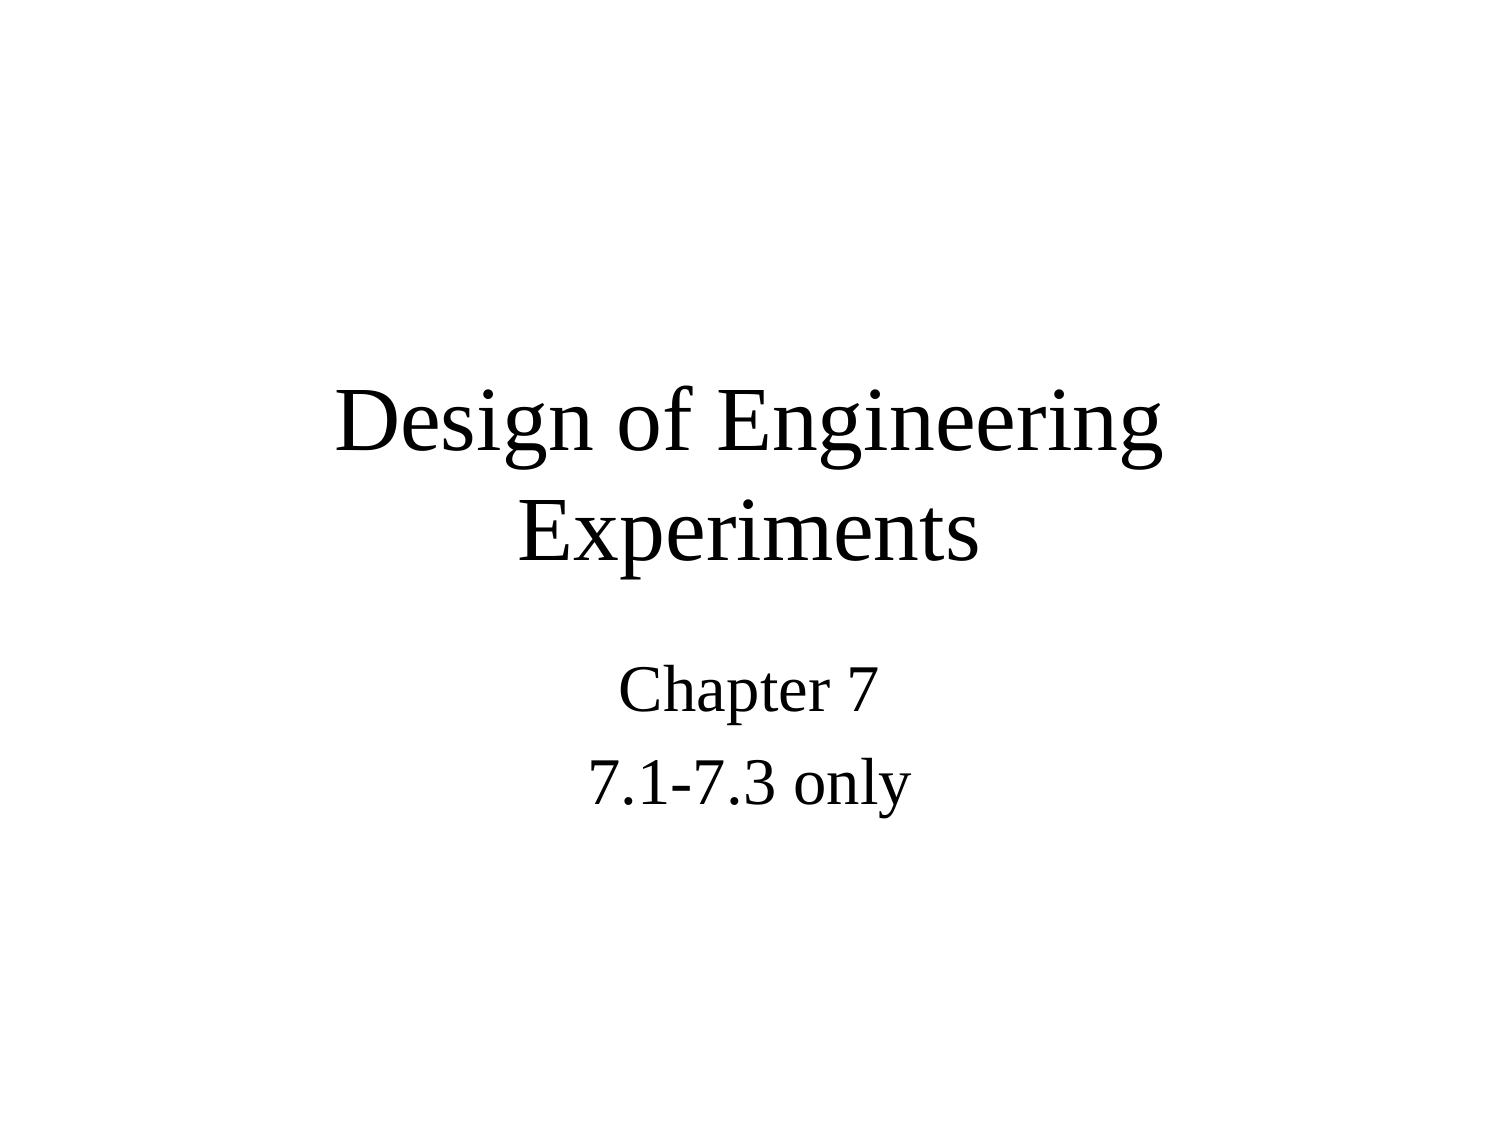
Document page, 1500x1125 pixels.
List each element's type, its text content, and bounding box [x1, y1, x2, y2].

subtitle Chapter 7 7.1-7.3 only [225, 637, 1275, 925]
title Design of Engineering Experiments [112, 375, 1388, 563]
